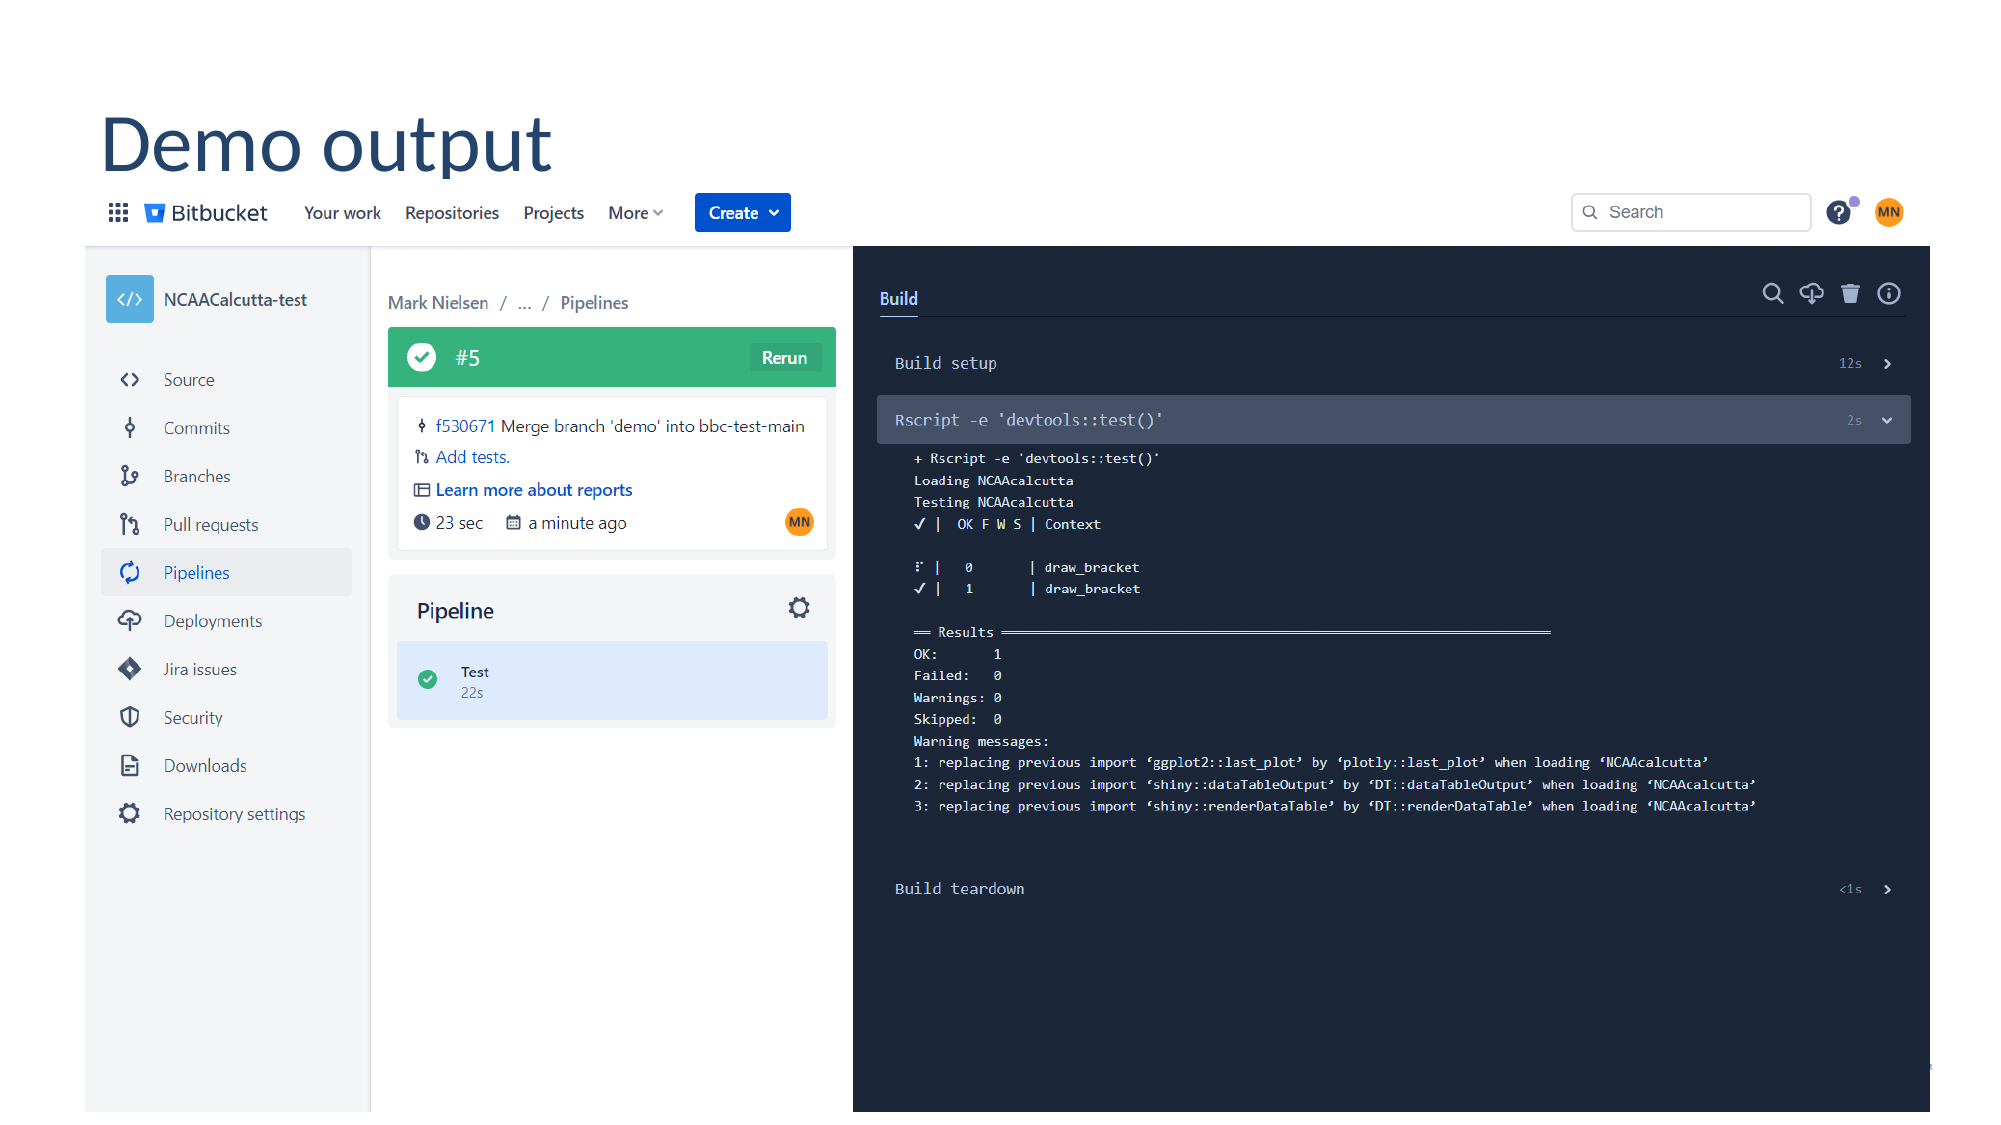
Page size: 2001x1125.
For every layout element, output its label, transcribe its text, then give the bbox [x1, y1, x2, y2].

picture [85, 179, 1930, 1112]
title Demo output [85, 92, 1903, 179]
